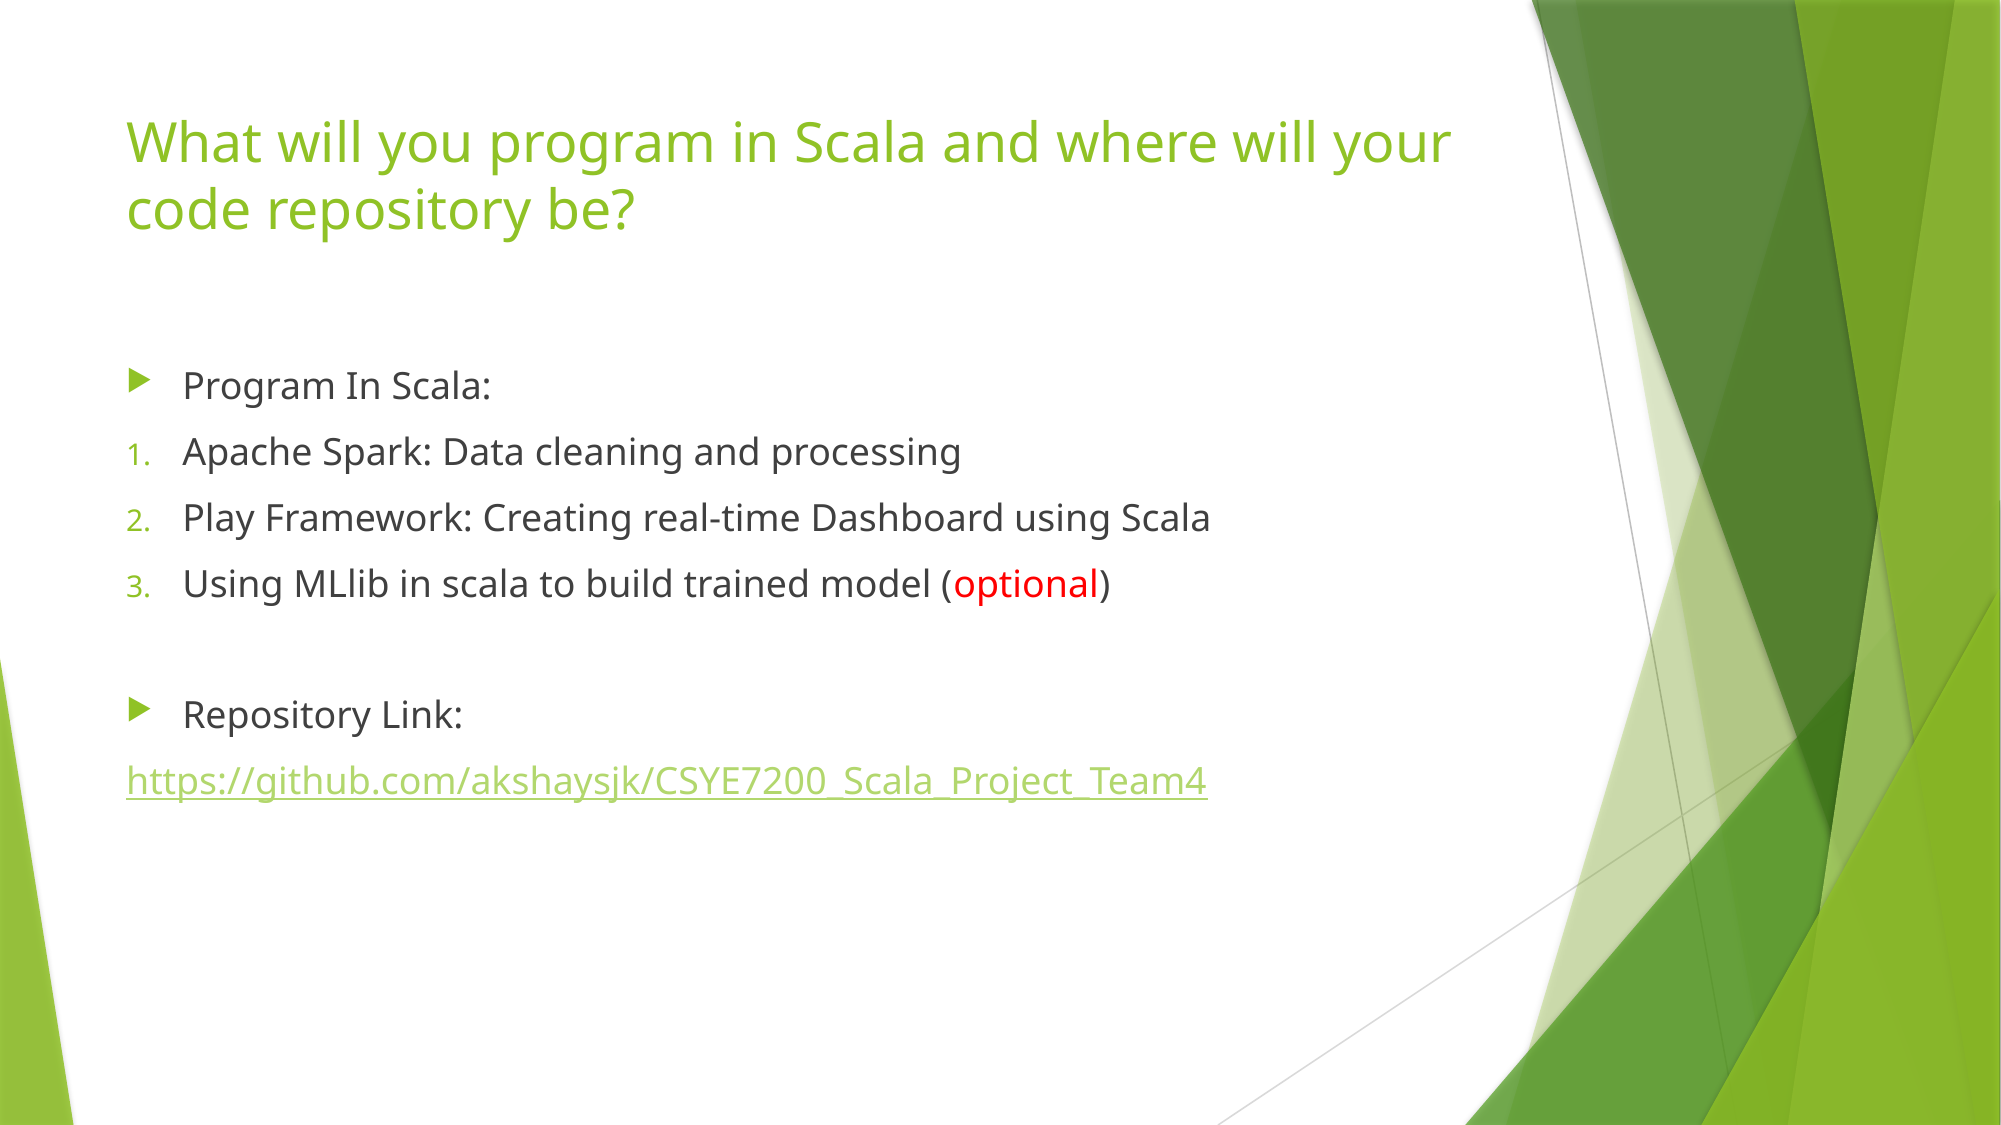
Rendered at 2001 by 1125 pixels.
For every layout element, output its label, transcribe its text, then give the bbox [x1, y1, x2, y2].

list Program In Scala: Apache Spark: Data cleaning and processing Play Framework: Creating real-time Dashboard using Scala Using MLlib in scala to build trained model (optional) Repository Link: https://github.com/akshaysjk/CSYE7200_Scala_Project_Team4 [111, 354, 1522, 992]
title What will you program in Scala and where will your code repository be? [111, 99, 1522, 317]
